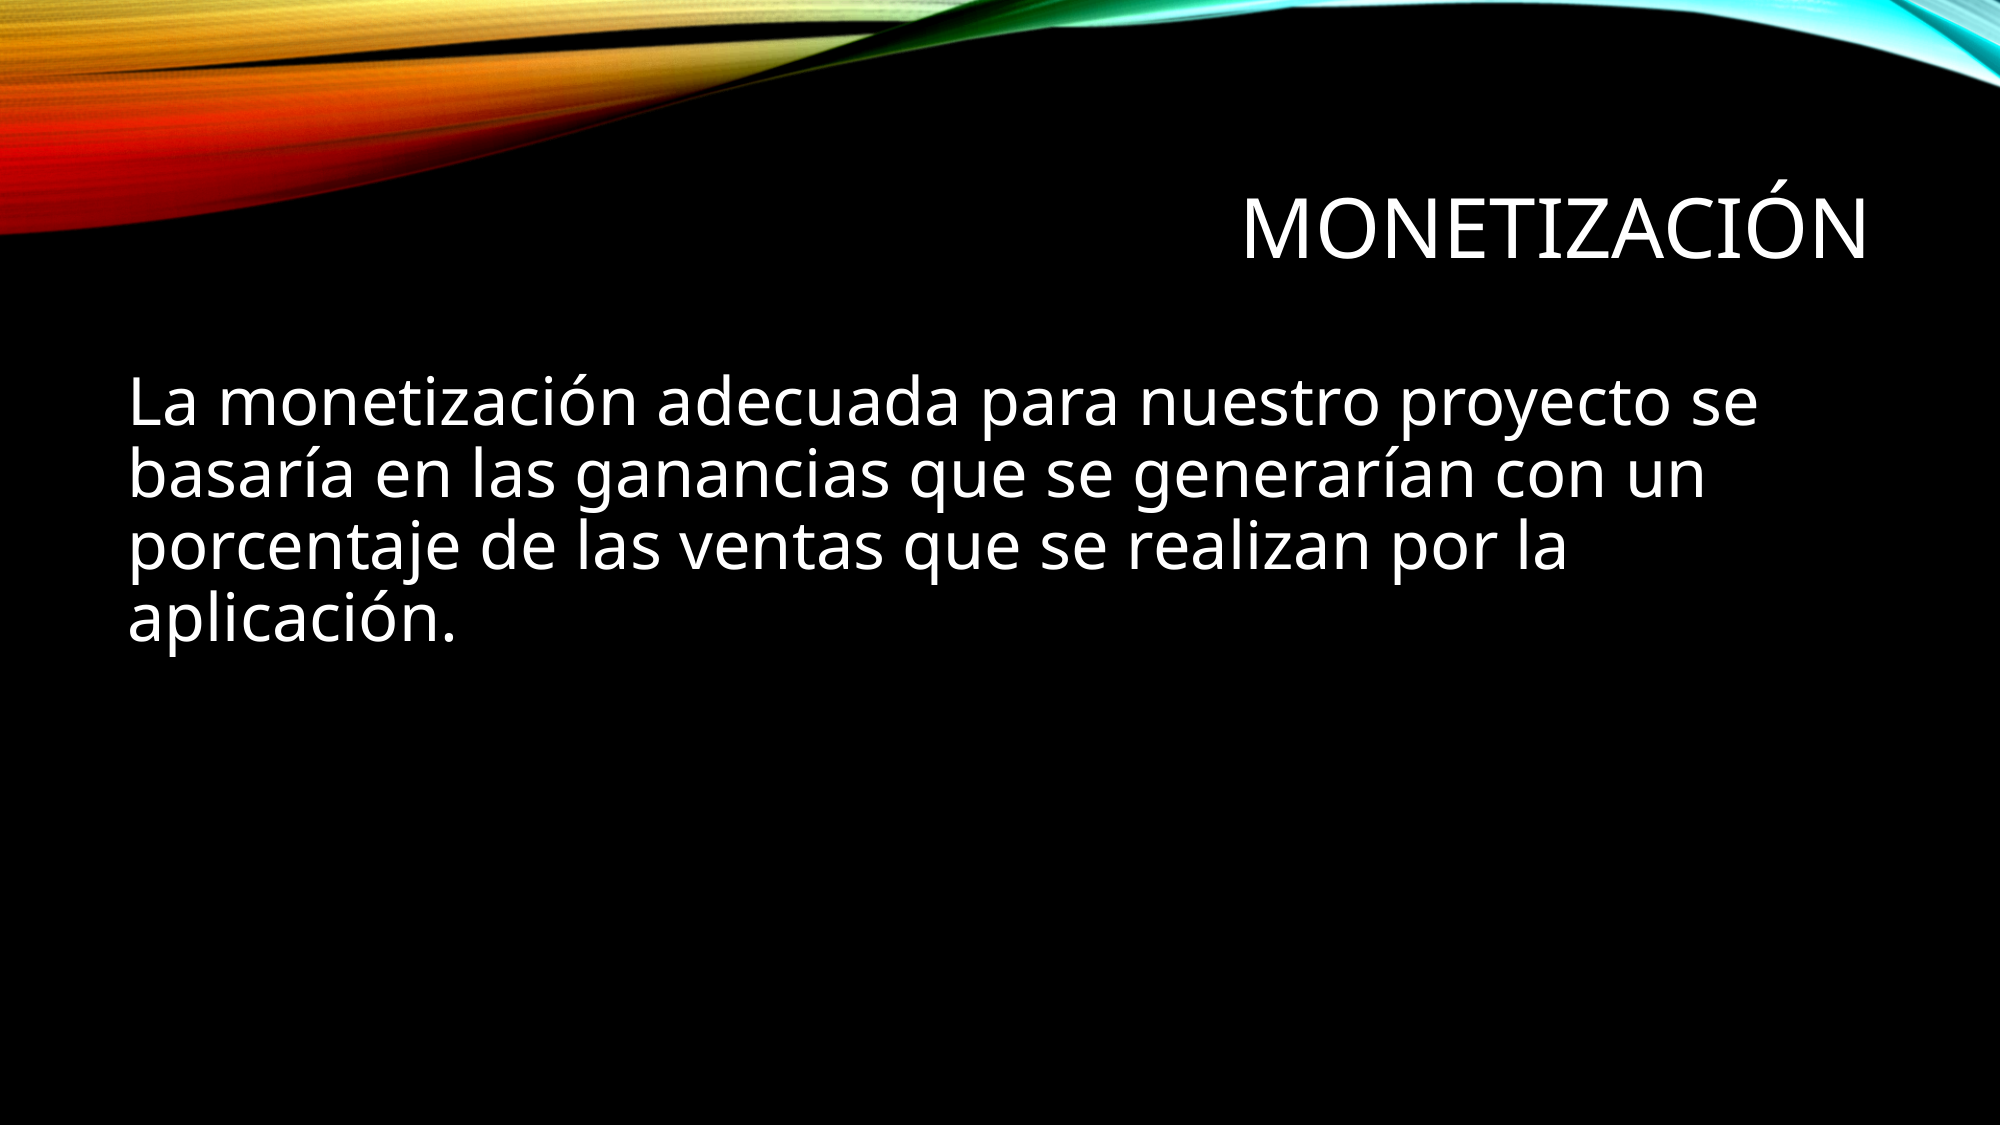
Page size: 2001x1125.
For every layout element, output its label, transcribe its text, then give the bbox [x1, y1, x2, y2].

list La monetización adecuada para nuestro proyecto se basaría en las ganancias que se generarían con un porcentaje de las ventas que se realizan por la aplicación. [112, 360, 1888, 1021]
title Monetización [474, 125, 1888, 338]
picture [0, 0, 2000, 237]
